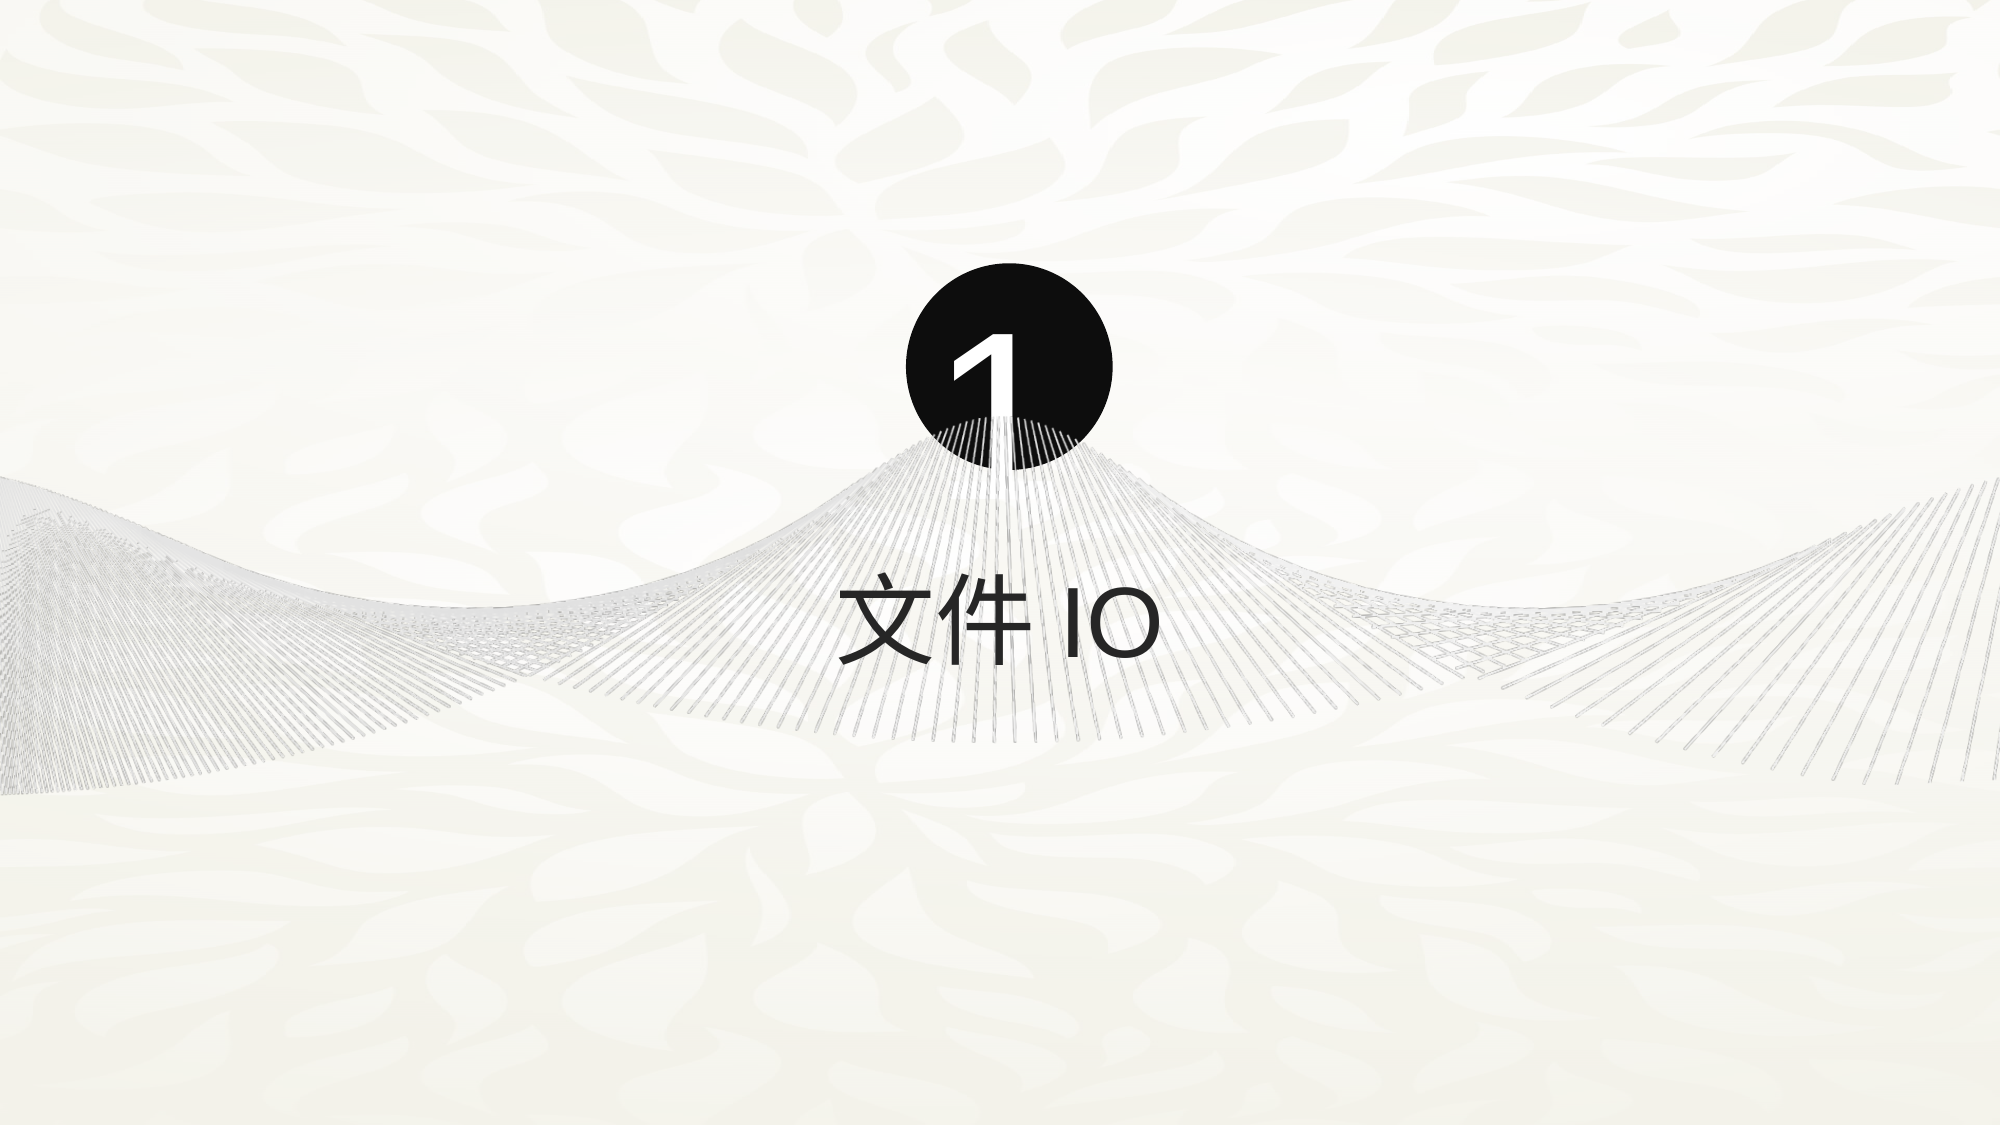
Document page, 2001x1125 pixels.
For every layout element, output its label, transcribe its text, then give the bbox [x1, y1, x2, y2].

picture [0, 367, 2000, 879]
text_box [904, 319, 916, 414]
text_box [1020, 262, 1114, 414]
text_box 1 [916, 252, 1020, 415]
